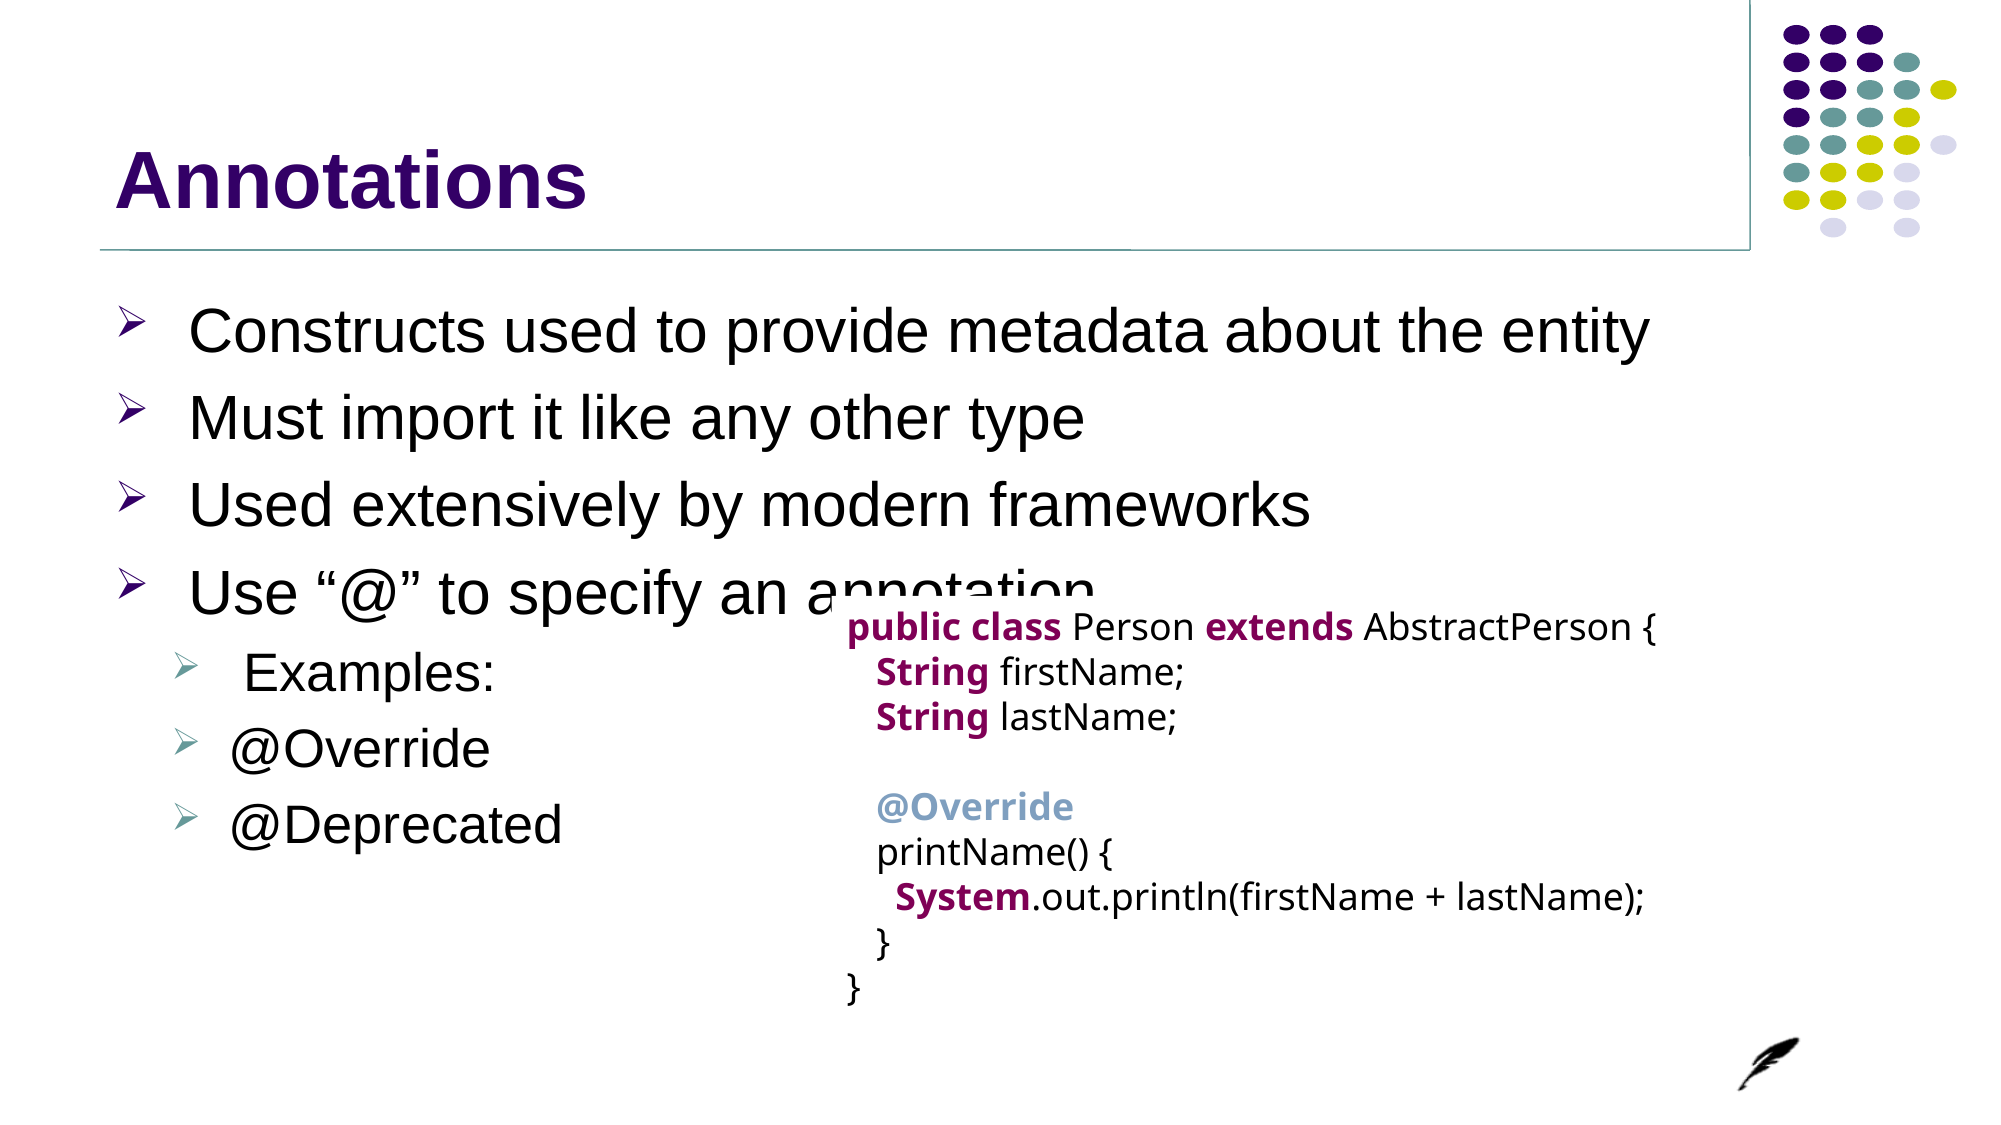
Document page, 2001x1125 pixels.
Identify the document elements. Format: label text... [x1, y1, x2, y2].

title Annotations [99, 20, 1750, 233]
picture [1727, 1027, 1809, 1103]
list Constructs used to provide metadata about the entity Must import it like any other type Used extensively by modern frameworks Use “@” to specify an annotation Examples: @Override @Deprecated [99, 282, 1900, 1006]
text_box public class Person extends AbstractPerson { String firstName; String lastName; @Override printName() { System.out.println(firstName + lastName); } } [831, 595, 1942, 1016]
